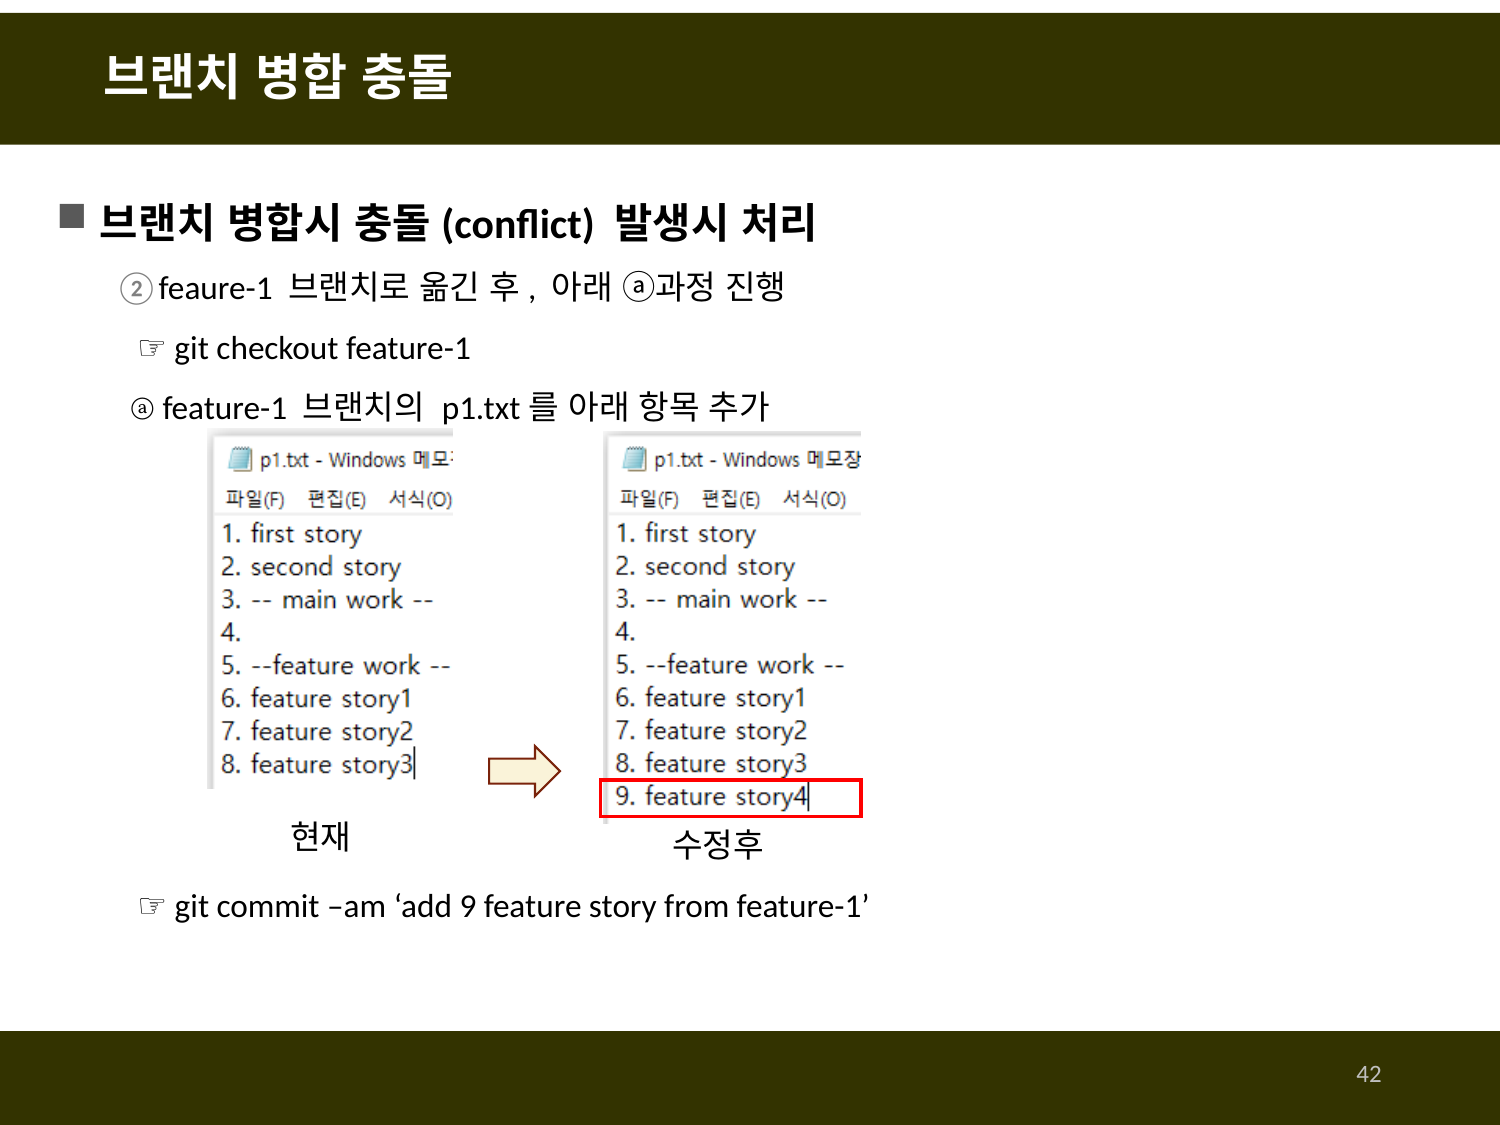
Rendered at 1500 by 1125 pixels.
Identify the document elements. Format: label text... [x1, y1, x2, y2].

title 브랜치 병합 충돌 [88, 31, 1282, 126]
picture [603, 431, 861, 824]
slide_number 42 [1059, 1042, 1397, 1103]
picture [207, 428, 453, 789]
text_box [488, 743, 562, 799]
text_box 수정후 [657, 824, 779, 872]
list 브랜치 병합시 충돌(conflict) 발생시 처리 feaure-1 브랜치로 옮긴 후, 아래 ⓐ과정 진행 ☞ git checkout feature-1 ⓐ feature-1 브랜치의 p1.txt를 아래 항목 추가 ☞ git commit –am ‘add 9 feature story from feature-1’ [41, 164, 1459, 997]
text_box 현재 [275, 809, 367, 864]
